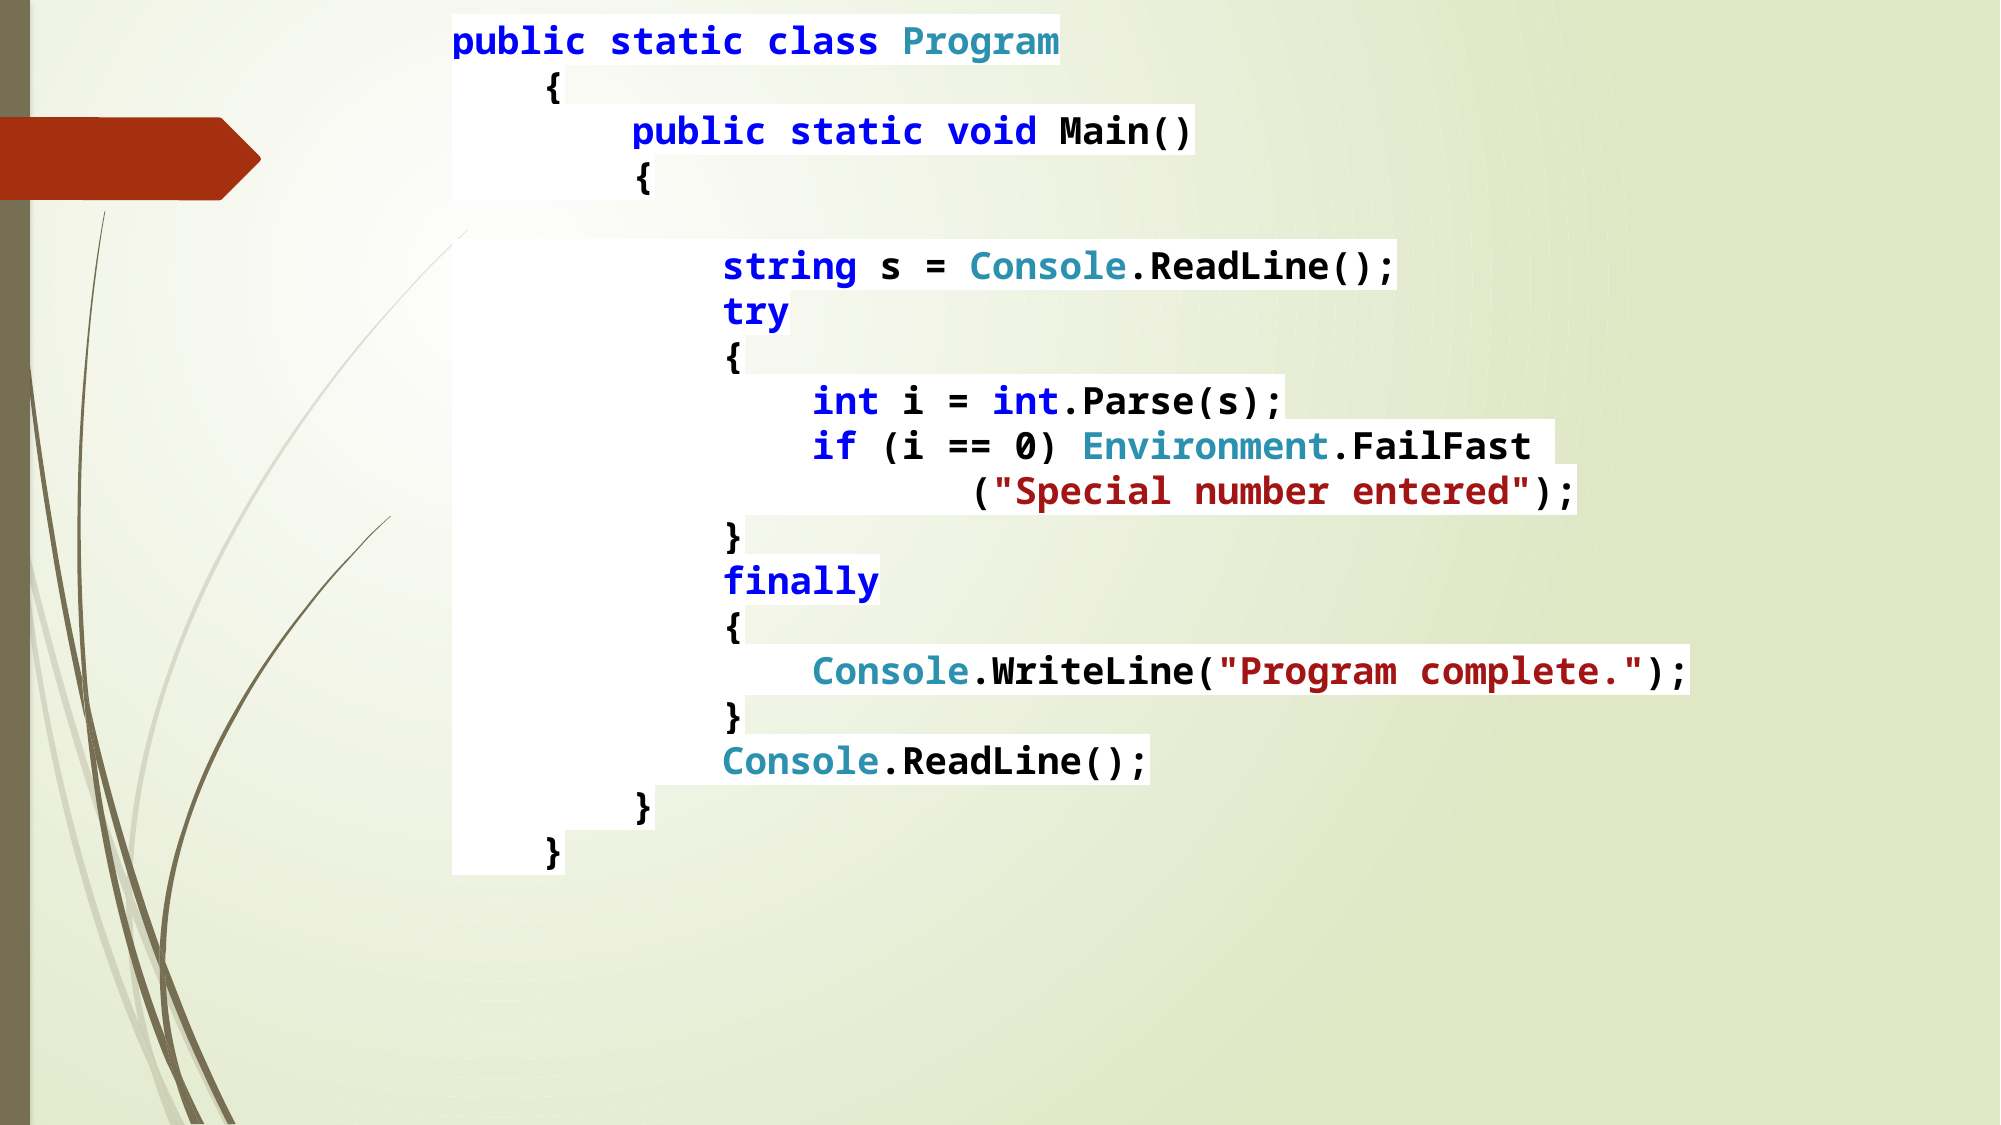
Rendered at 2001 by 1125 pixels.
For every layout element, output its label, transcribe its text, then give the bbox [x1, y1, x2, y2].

text_box public static class Program { public static void Main() { string s = Console.ReadLine(); try { int i = int.Parse(s); if (i == 0) Environment.FailFast ("Special number entered"); } finally { Console.WriteLine("Program complete."); } Console.ReadLine(); } } [437, 9, 1713, 880]
